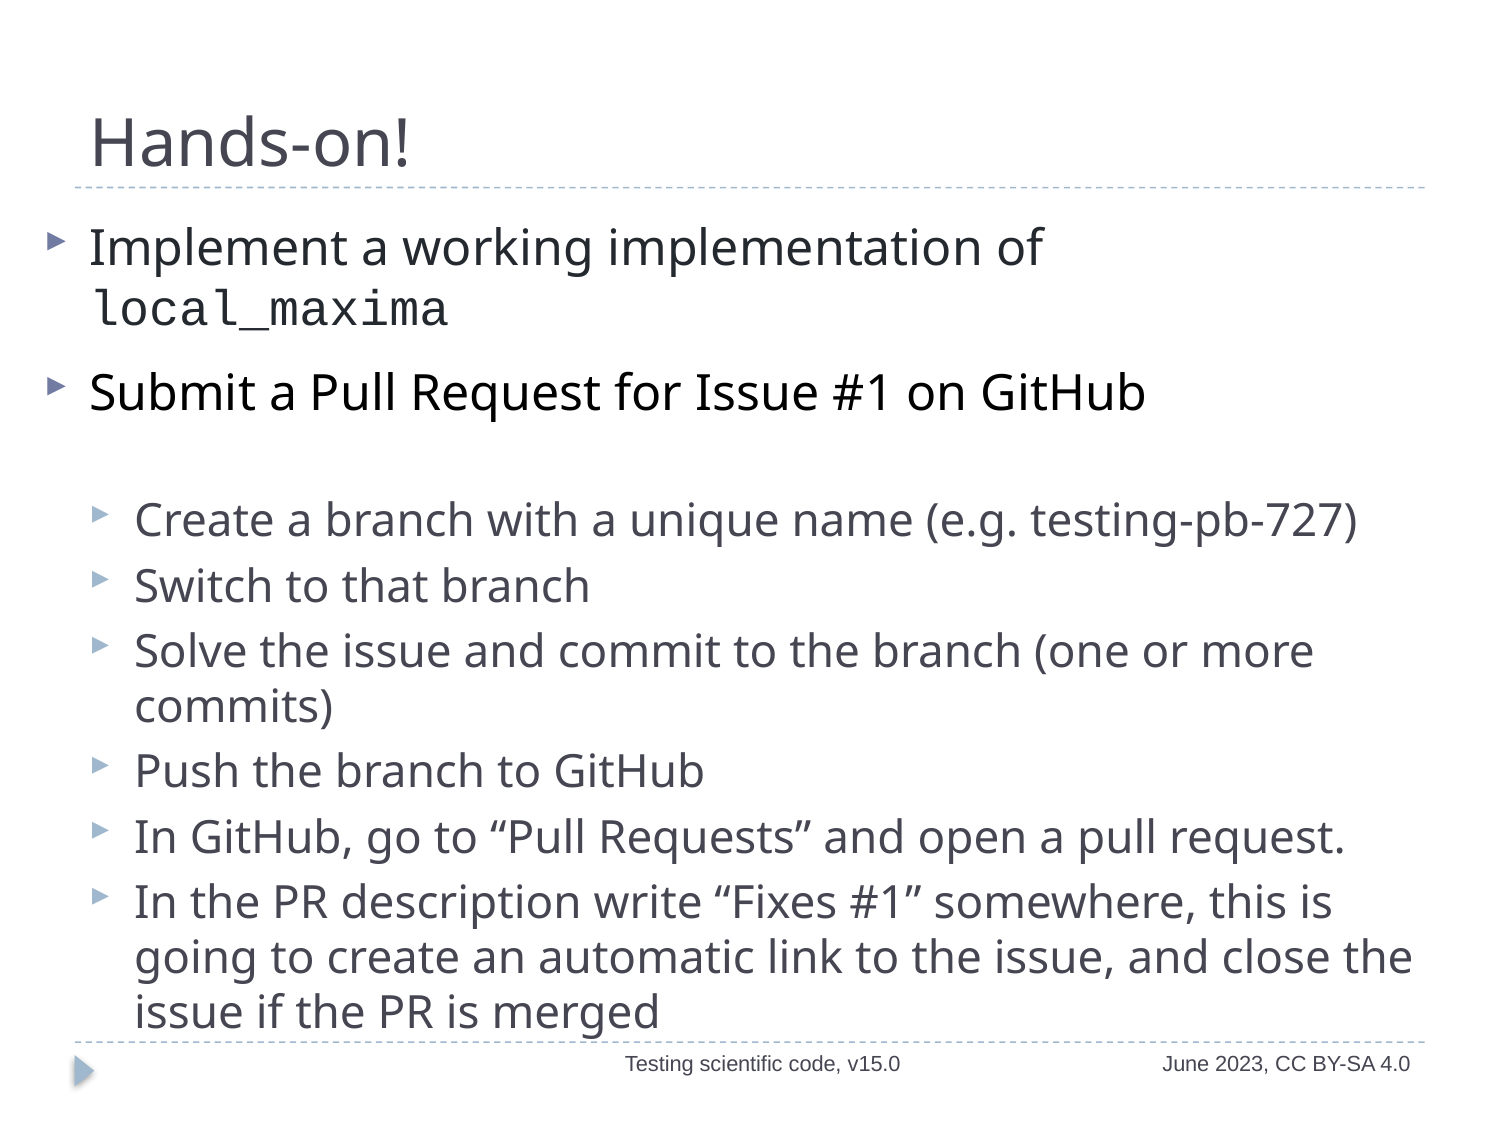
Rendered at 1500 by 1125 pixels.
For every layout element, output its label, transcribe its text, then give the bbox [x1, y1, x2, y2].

title Hands-on! [75, 24, 1425, 188]
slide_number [1051, 1042, 1426, 1103]
footer Testing scientific code, v15.0 [475, 1042, 1051, 1103]
list Implement a working implementation of local_maxima Submit a Pull Request for Issue #1 on GitHub Create a branch with a unique name (e.g. testing-pb-727) Switch to that branch Solve the issue and commit to the branch (one or more commits) Push the branch to GitHub In GitHub, go to “Pull Requests” and open a pull request. In the PR description write “Fixes #1” somewhere, this is going to create an automatic link to the issue, and close the issue if the PR is merged [29, 208, 1459, 1019]
